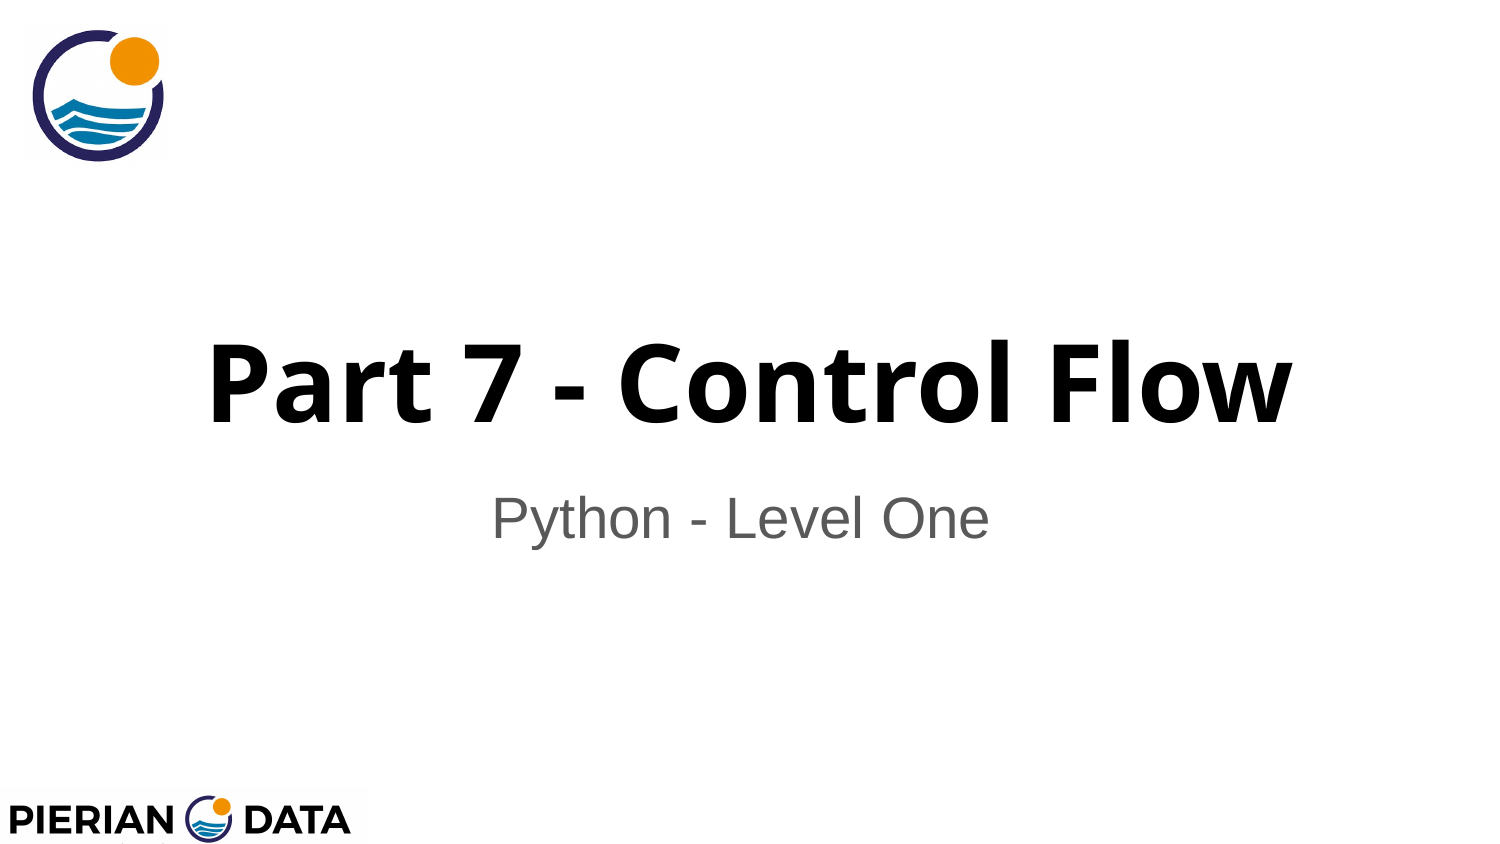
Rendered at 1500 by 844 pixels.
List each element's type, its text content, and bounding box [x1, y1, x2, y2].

picture [24, 24, 172, 167]
subtitle Python - Level One [51, 464, 1449, 595]
title Part 7 - Control Flow [51, 122, 1449, 459]
picture [0, 787, 368, 844]
